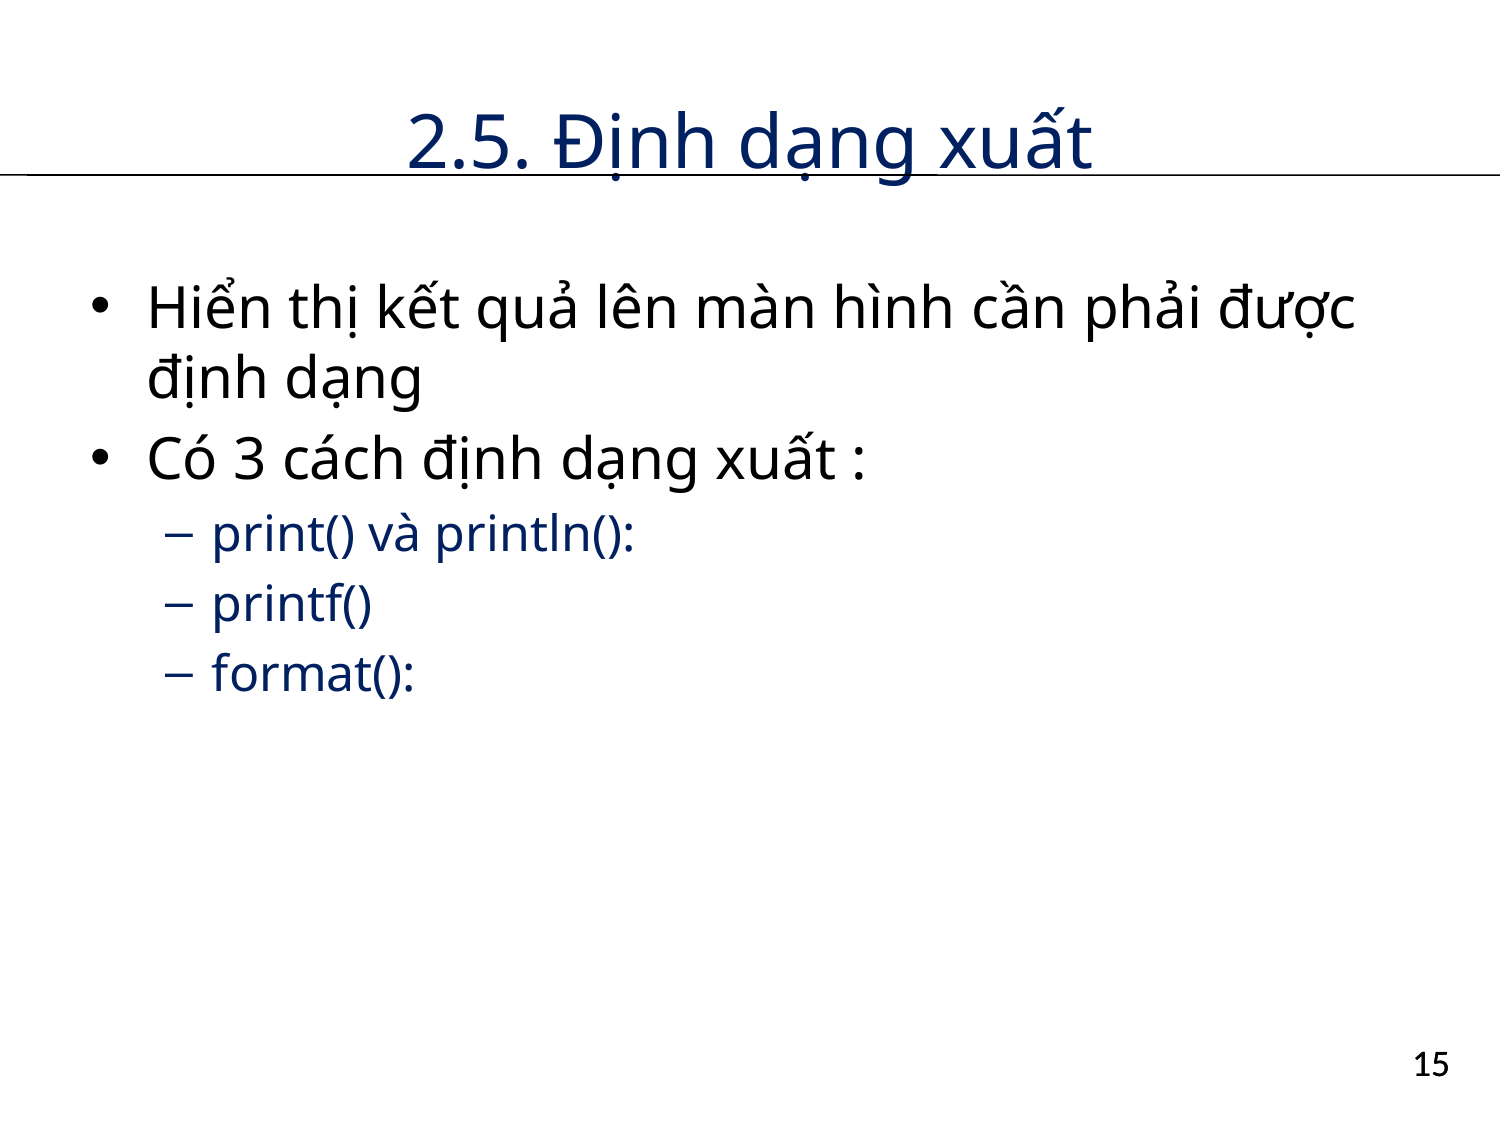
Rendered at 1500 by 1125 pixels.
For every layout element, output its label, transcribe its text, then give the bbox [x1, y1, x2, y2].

list Hiển thị kết quả lên màn hình cần phải được định dạng Có 3 cách định dạng xuất : print() và println(): printf() format(): [75, 262, 1463, 1005]
title 2.5. Định dạng xuất [75, 45, 1425, 233]
